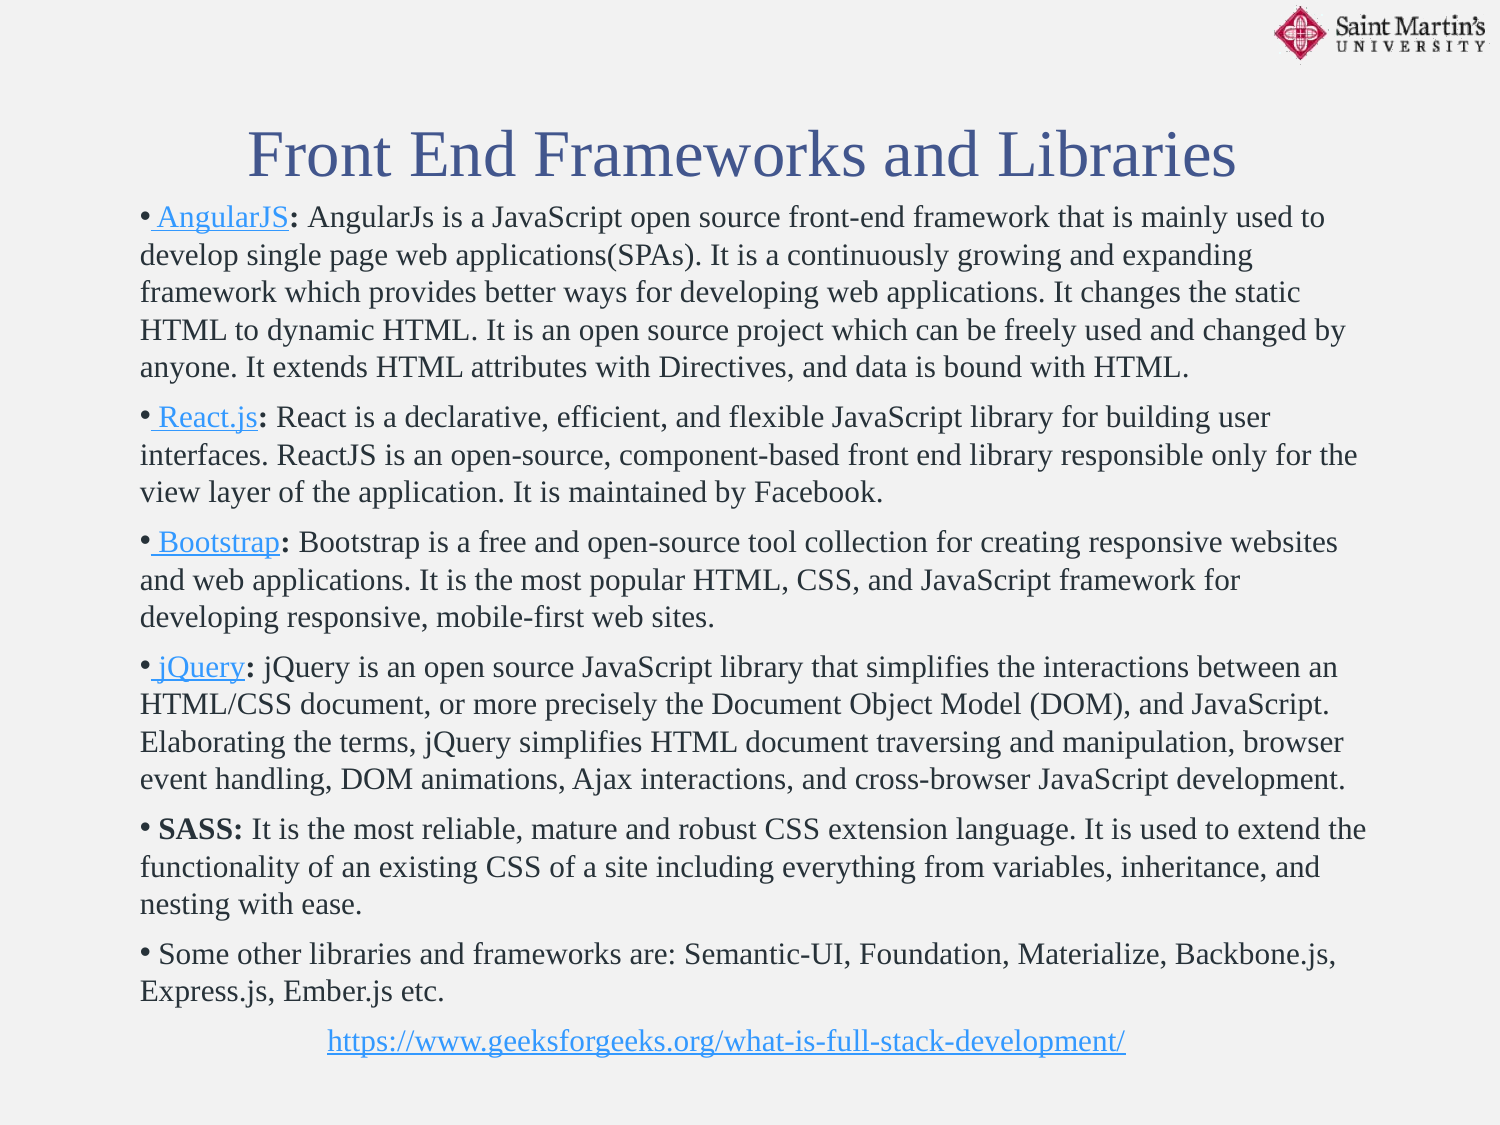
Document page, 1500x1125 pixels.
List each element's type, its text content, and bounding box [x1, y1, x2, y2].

text_box https://www.geeksforgeeks.org/what-is-full-stack-development/ [312, 1012, 1188, 1065]
picture [1264, 0, 1500, 65]
text_box AngularJS: AngularJs is a JavaScript open source front-end framework that is mainly used to develop single page web applications(SPAs). It is a continuously growing and expanding framework which provides better ways for developing web applications. It changes the static HTML to dynamic HTML. It is an open source project which can be freely used and changed by anyone. It extends HTML attributes with Directives, and data is bound with HTML. React.js: React is a declarative, efficient, and flexible JavaScript library for building user interfaces. ReactJS is an open-source, component-based front end library responsible only for the view layer of the application. It is maintained by Facebook. Bootstrap: Bootstrap is a free and open-source tool collection for creating responsive websites and web applications. It is the most popular HTML, CSS, and JavaScript framework for developing responsive, mobile-first web sites. jQuery: jQuery is an open source JavaScript library that simplifies the interactions between an HTML/CSS document, or more precisely the Document Object Model (DOM), and JavaScript. Elaborating the terms, jQuery simplifies HTML document traversing and manipulation, browser event handling, DOM animations, Ajax interactions, and cross-browser JavaScript development. SASS: It is the most reliable, mature and robust CSS extension language. It is used to extend the functionality of an existing CSS of a site including everything from variables, inheritance, and nesting with ease. Some other libraries and frameworks are: Semantic-UI, Foundation, Materialize, Backbone.js, Express.js, Ember.js etc. [124, 189, 1388, 1016]
text_box Front End Frameworks and Libraries [125, 61, 1363, 197]
